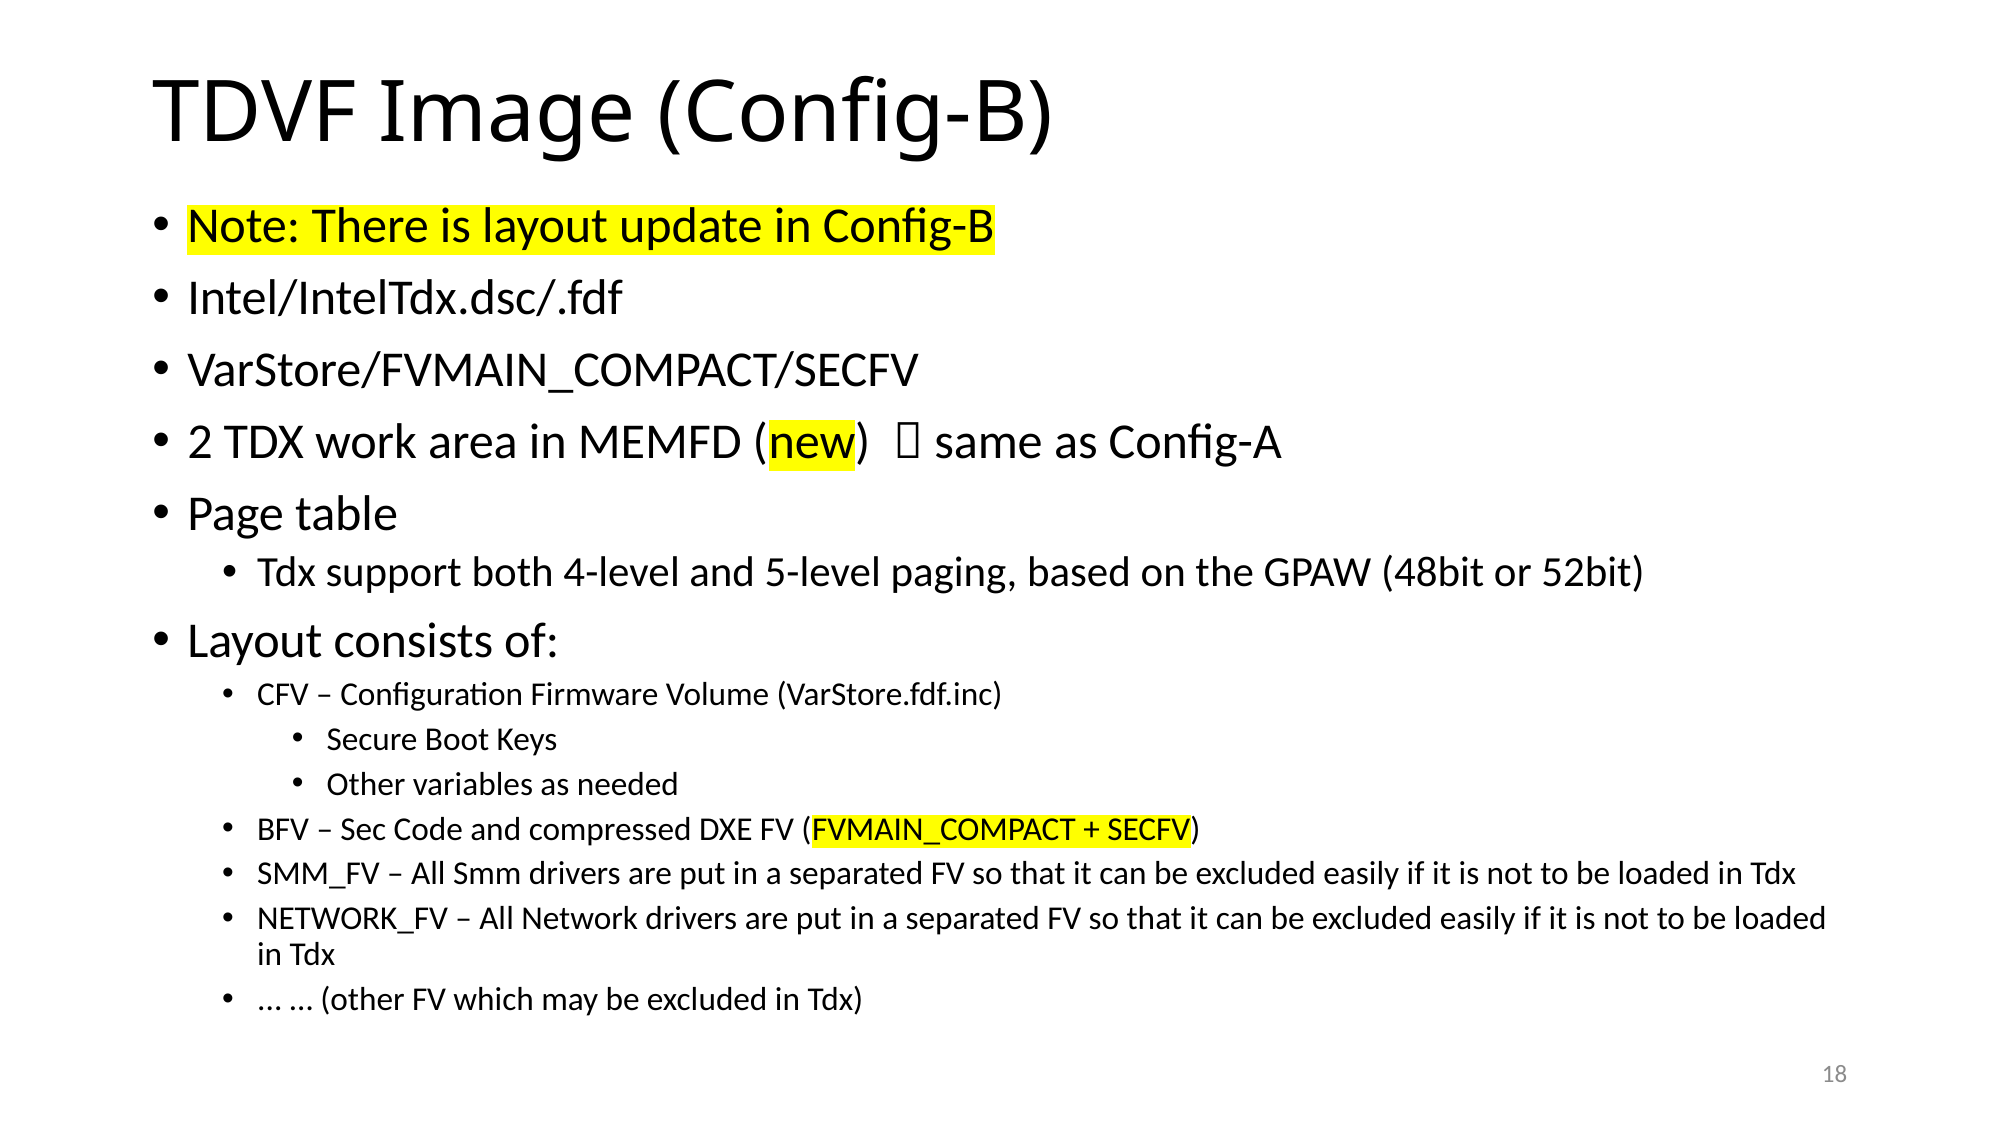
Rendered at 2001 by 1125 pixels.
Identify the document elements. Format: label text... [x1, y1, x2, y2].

title TDVF Image (Config-B) [137, 59, 1863, 168]
list Note: There is layout update in Config-B Intel/IntelTdx.dsc/.fdf VarStore/FVMAIN_COMPACT/SECFV 2 TDX work area in MEMFD (new)  same as Config-A Page table Tdx support both 4-level and 5-level paging, based on the GPAW (48bit or 52bit) Layout consists of: CFV – Configuration Firmware Volume (VarStore.fdf.inc) Secure Boot Keys Other variables as needed BFV – Sec Code and compressed DXE FV (FVMAIN_COMPACT + SECFV) SMM_FV – All Smm drivers are put in a separated FV so that it can be excluded easily if it is not to be loaded in Tdx NETWORK_FV – All Network drivers are put in a separated FV so that it can be excluded easily if it is not to be loaded in Tdx ... … (other FV which may be excluded in Tdx) [137, 191, 1863, 1043]
slide_number 18 [1412, 1042, 1863, 1103]
